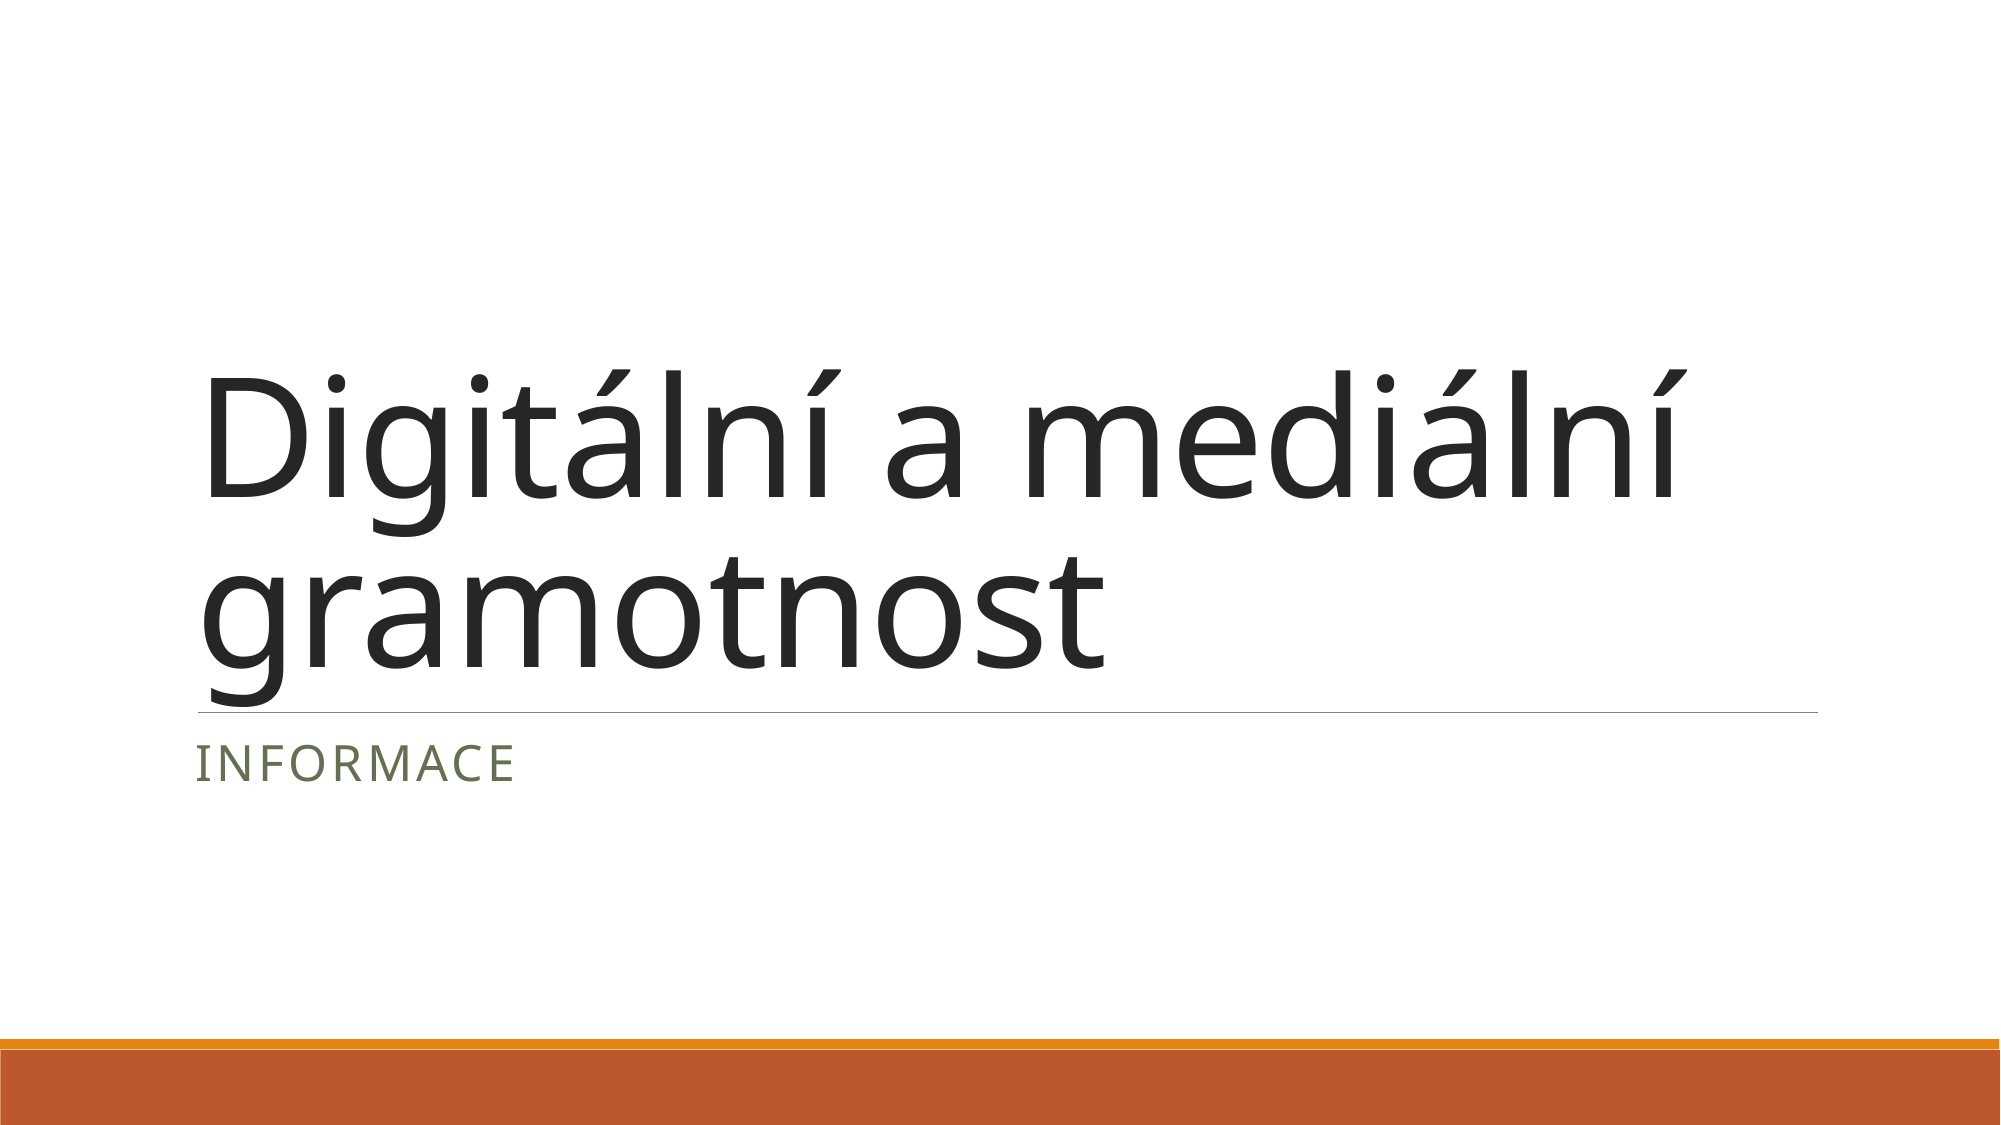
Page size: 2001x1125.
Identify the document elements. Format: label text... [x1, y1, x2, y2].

title Digitální a mediální gramotnost [180, 124, 1830, 710]
subtitle Informace [180, 730, 1831, 919]
